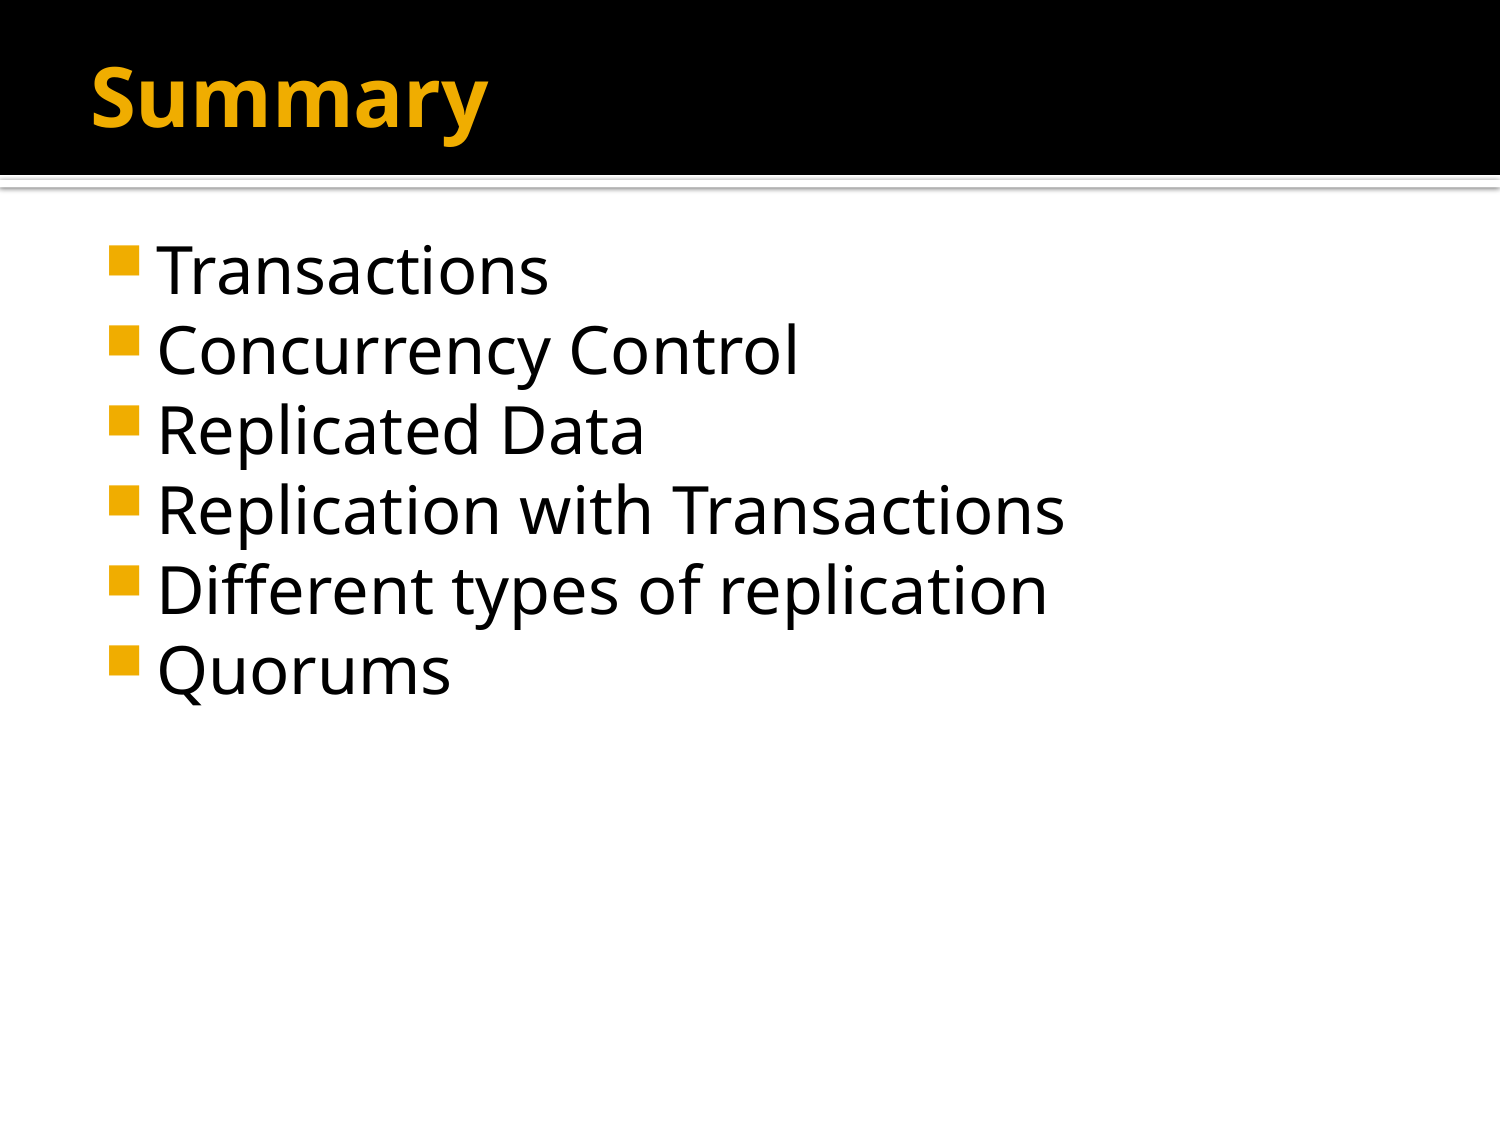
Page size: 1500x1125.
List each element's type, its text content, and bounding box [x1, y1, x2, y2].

title Summary [75, 12, 1425, 175]
list Transactions Concurrency Control Replicated Data Replication with Transactions Different types of replication Quorums [75, 212, 1425, 1050]
